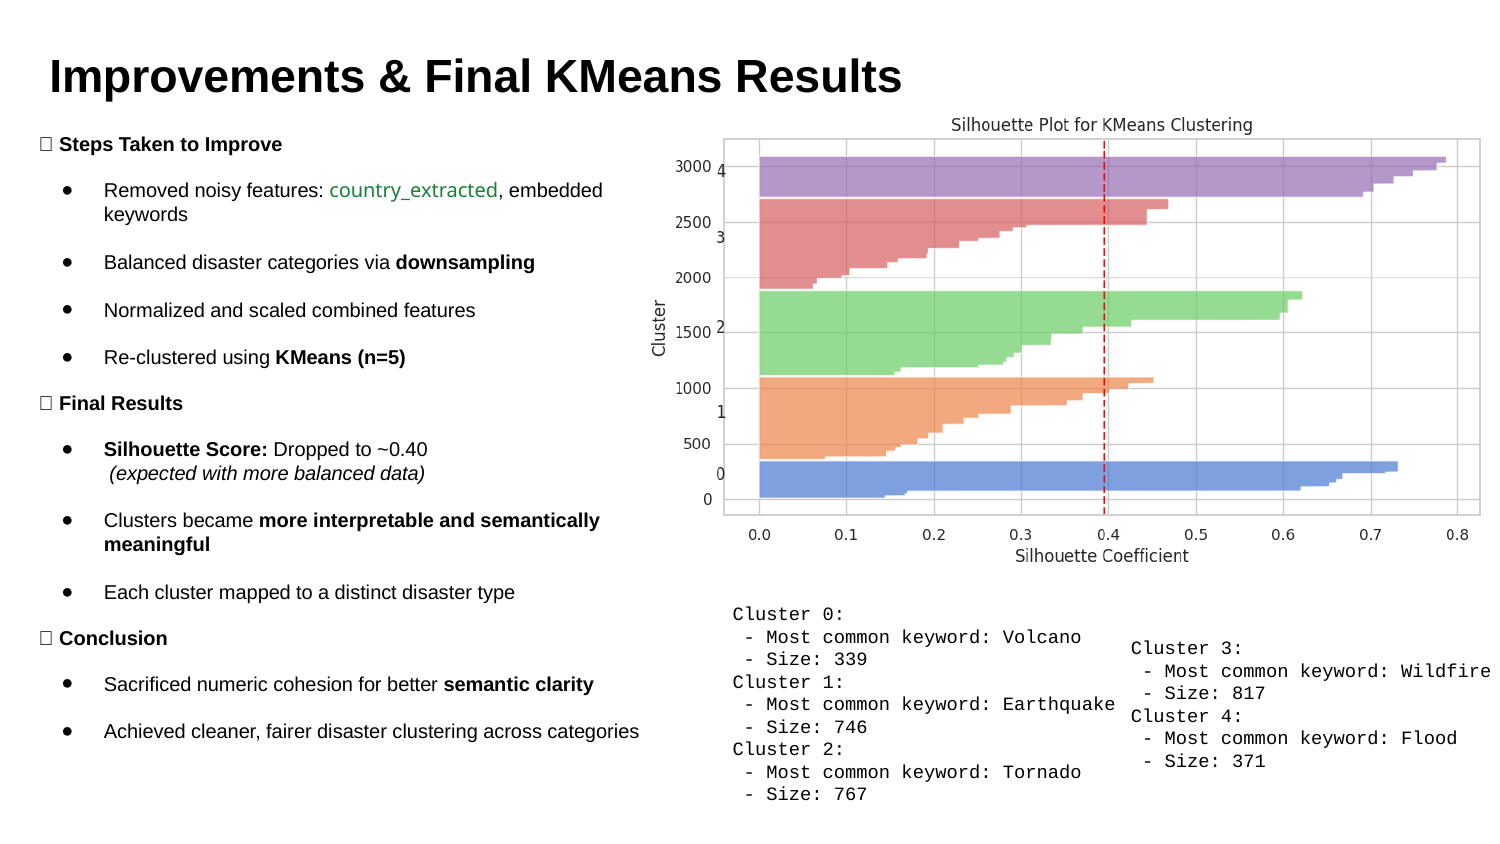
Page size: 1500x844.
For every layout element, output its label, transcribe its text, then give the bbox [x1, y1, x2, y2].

text_box Cluster 0: - Most common keyword: Volcano - Size: 339 Cluster 1: - Most common keyword: Earthquake - Size: 746 Cluster 2: - Most common keyword: Tornado - Size: 767 [717, 586, 1189, 820]
text_box Cluster 3: - Most common keyword: Wildfire - Size: 817 Cluster 4: - Most common keyword: Flood - Size: 371 [1115, 620, 1500, 786]
title Improvements & Final KMeans Results [34, 22, 1433, 116]
picture [640, 107, 1490, 575]
list 🔹 Steps Taken to Improve Removed noisy features: country_extracted, embedded keywords Balanced disaster categories via downsampling Normalized and scaled combined features Re-clustered using KMeans (n=5) 🔹 Final Results Silhouette Score: Dropped to ~0.40 (expected with more balanced data) Clusters became more interpretable and semantically meaningful Each cluster mapped to a distinct disaster type 🔹 Conclusion Sacrificed numeric cohesion for better semantic clarity Achieved cleaner, fairer disaster clustering across categories [23, 116, 657, 788]
